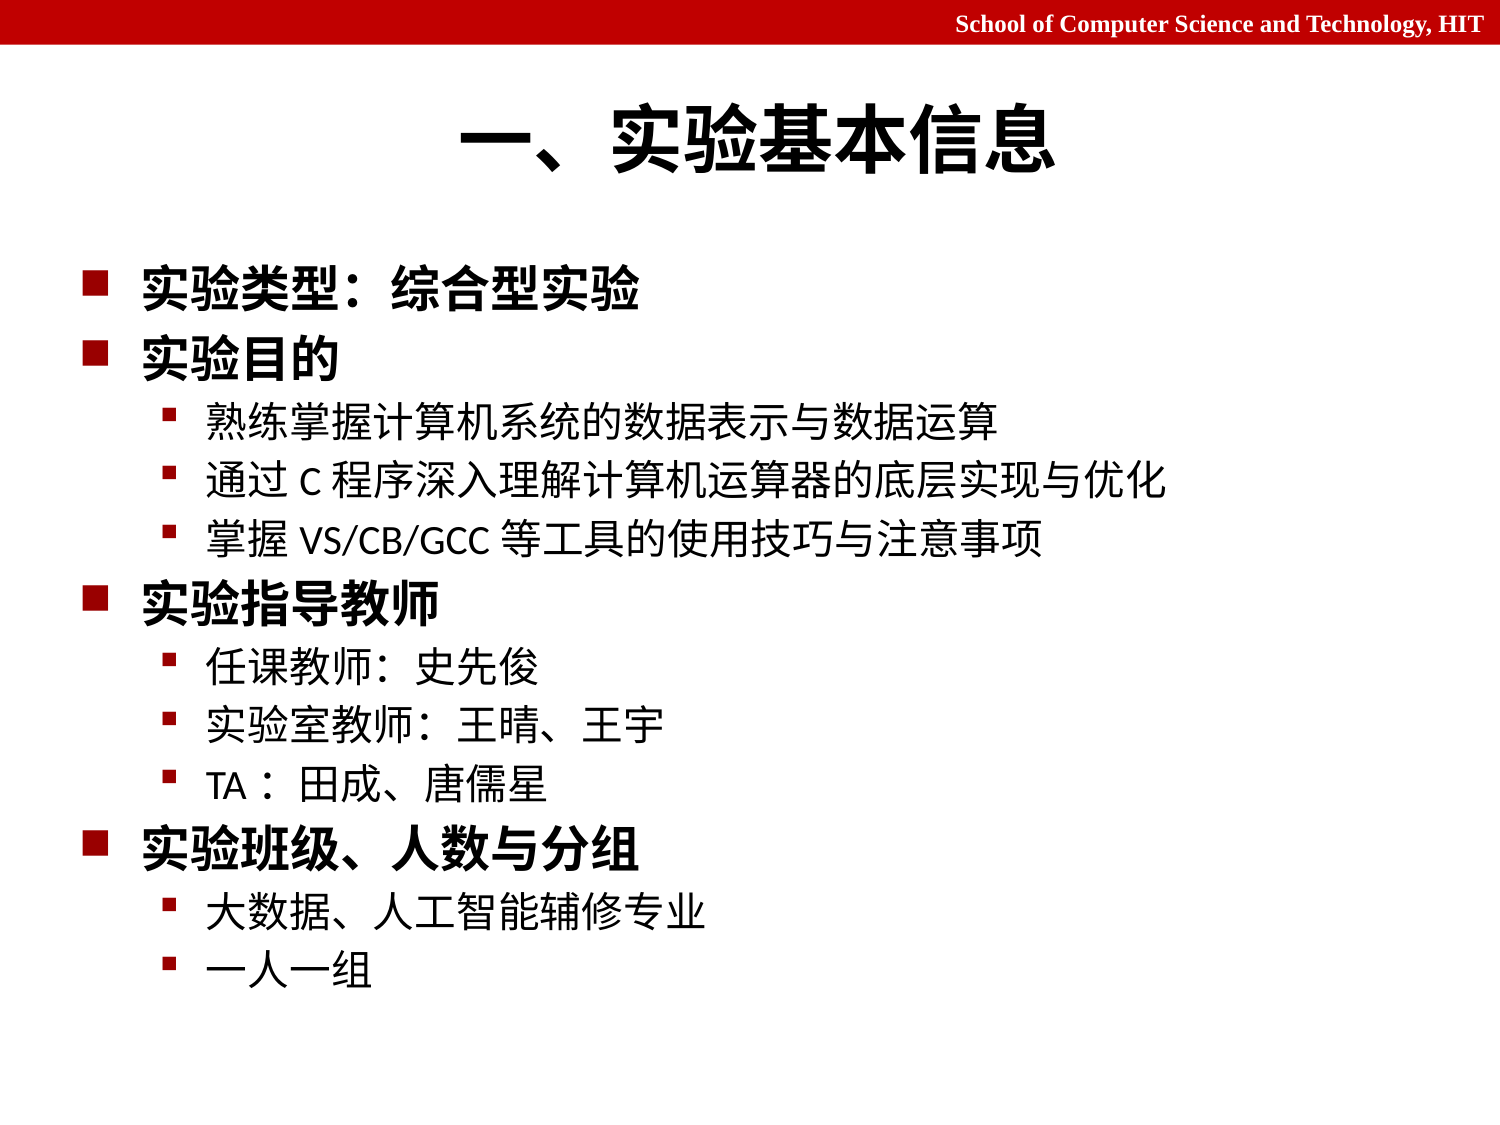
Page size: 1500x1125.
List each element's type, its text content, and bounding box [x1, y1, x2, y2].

list 实验类型：综合型实验 实验目的 熟练掌握计算机系统的数据表示与数据运算 通过C程序深入理解计算机运算器的底层实现与优化 掌握VS/CB/GCC等工具的使用技巧与注意事项 实验指导教师 任课教师：史先俊 实验室教师：王晴、王宇 TA：田成、唐儒星 实验班级、人数与分组 大数据、人工智能辅修专业 一人一组 [68, 249, 1480, 1013]
title 一、实验基本信息 [37, 74, 1480, 201]
